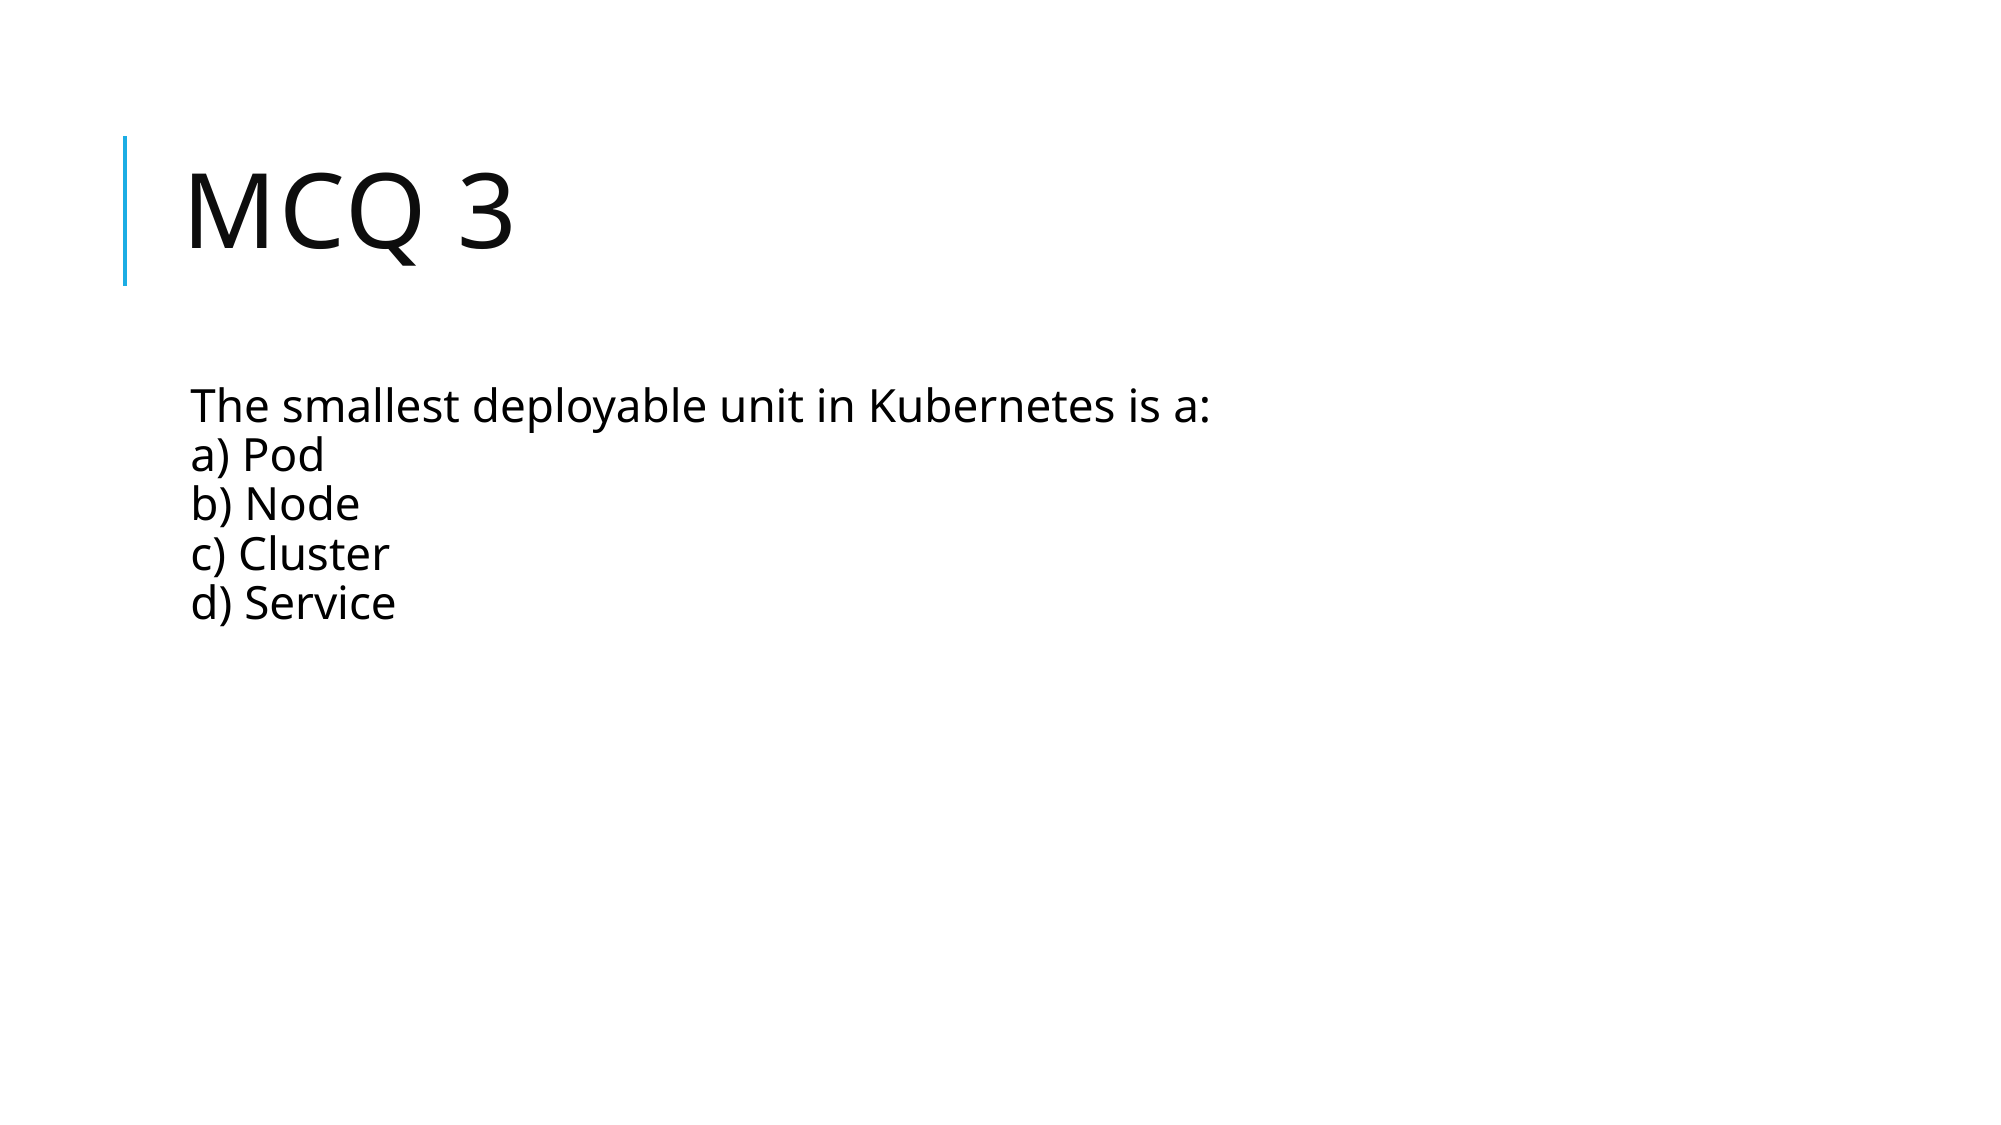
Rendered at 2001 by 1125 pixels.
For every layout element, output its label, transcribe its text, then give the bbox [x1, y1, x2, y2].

title Mcq 3 [168, 96, 1763, 342]
list The smallest deployable unit in Kubernetes is a: a) Pod b) Node c) Cluster d) Service [168, 375, 1763, 1035]
